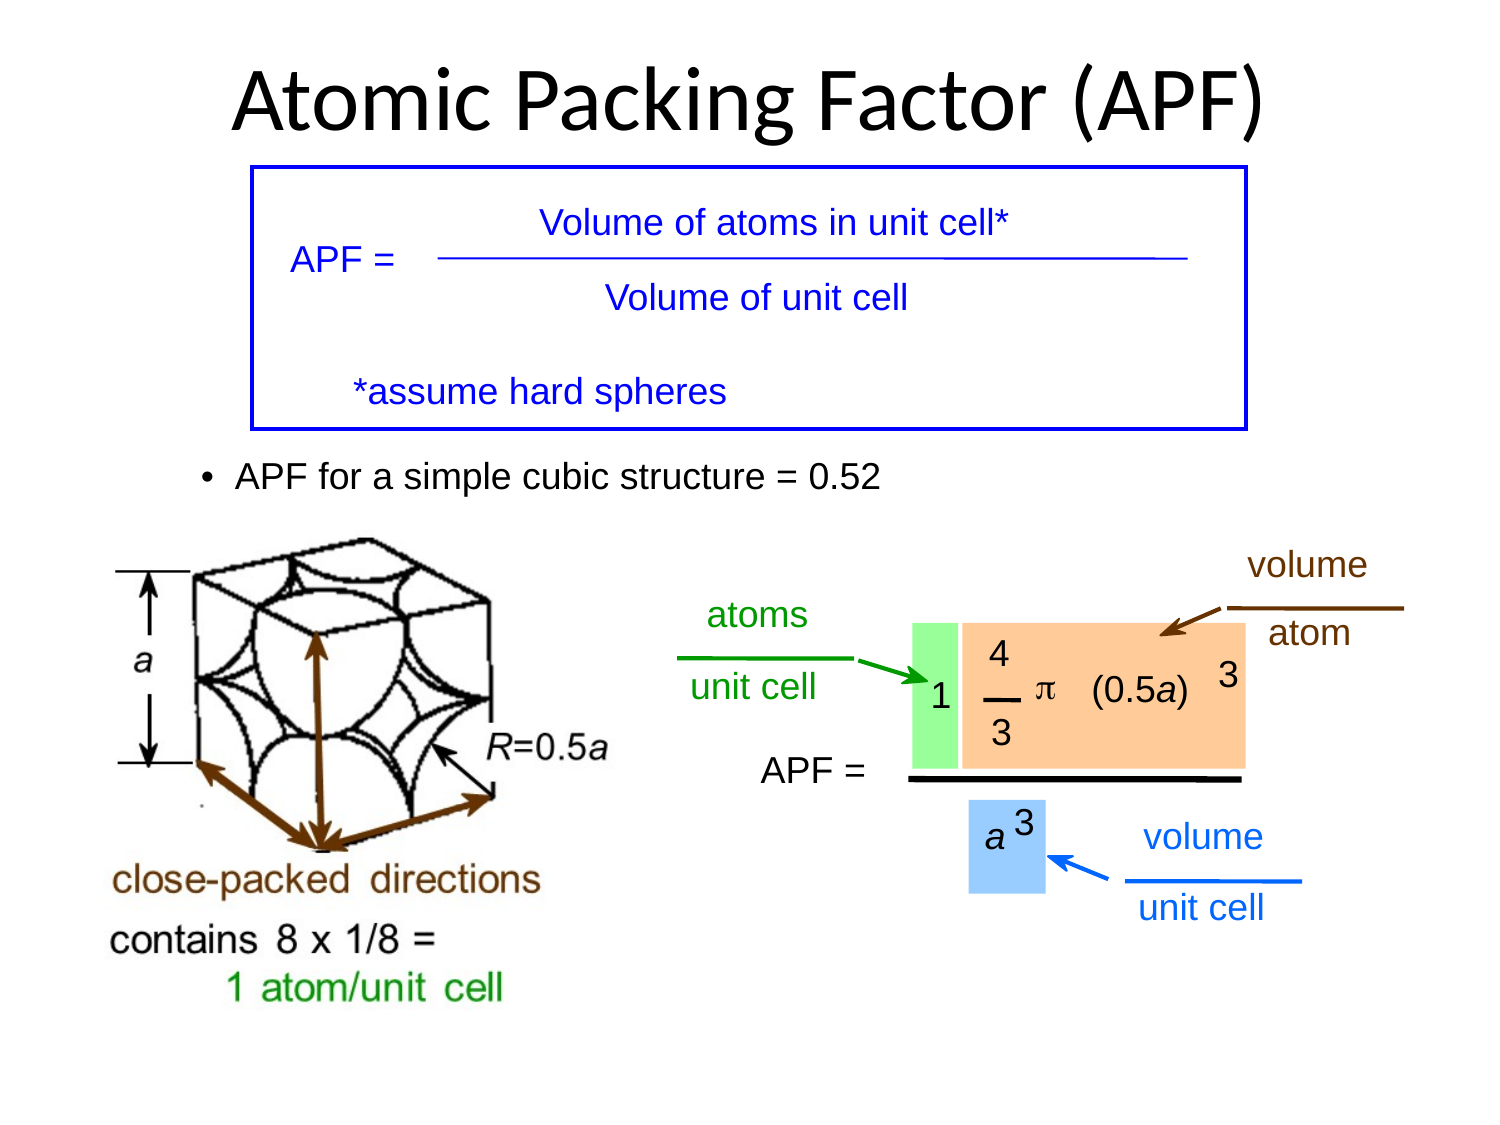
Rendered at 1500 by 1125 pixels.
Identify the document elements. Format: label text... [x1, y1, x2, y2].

text_box [252, 166, 1247, 430]
text_box [249, 287, 1255, 561]
text_box 1 [930, 670, 952, 716]
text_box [1160, 608, 1222, 636]
text_box [912, 622, 959, 769]
title Atomic Packing Factor (APF) [112, 0, 1388, 188]
text_box a [984, 812, 1006, 858]
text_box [668, 589, 855, 723]
text_box [968, 799, 1046, 894]
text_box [857, 660, 928, 684]
text_box APF = [760, 745, 877, 791]
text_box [1115, 811, 1312, 944]
text_box *assume hard spheres [352, 366, 728, 412]
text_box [1047, 855, 1109, 880]
text_box • APF for a simple cubic structure = 0.52 [200, 452, 249, 498]
text_box 3 [1013, 797, 1035, 843]
text_box [962, 622, 1155, 769]
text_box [1226, 539, 1405, 669]
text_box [983, 628, 1243, 769]
picture [84, 528, 639, 1037]
